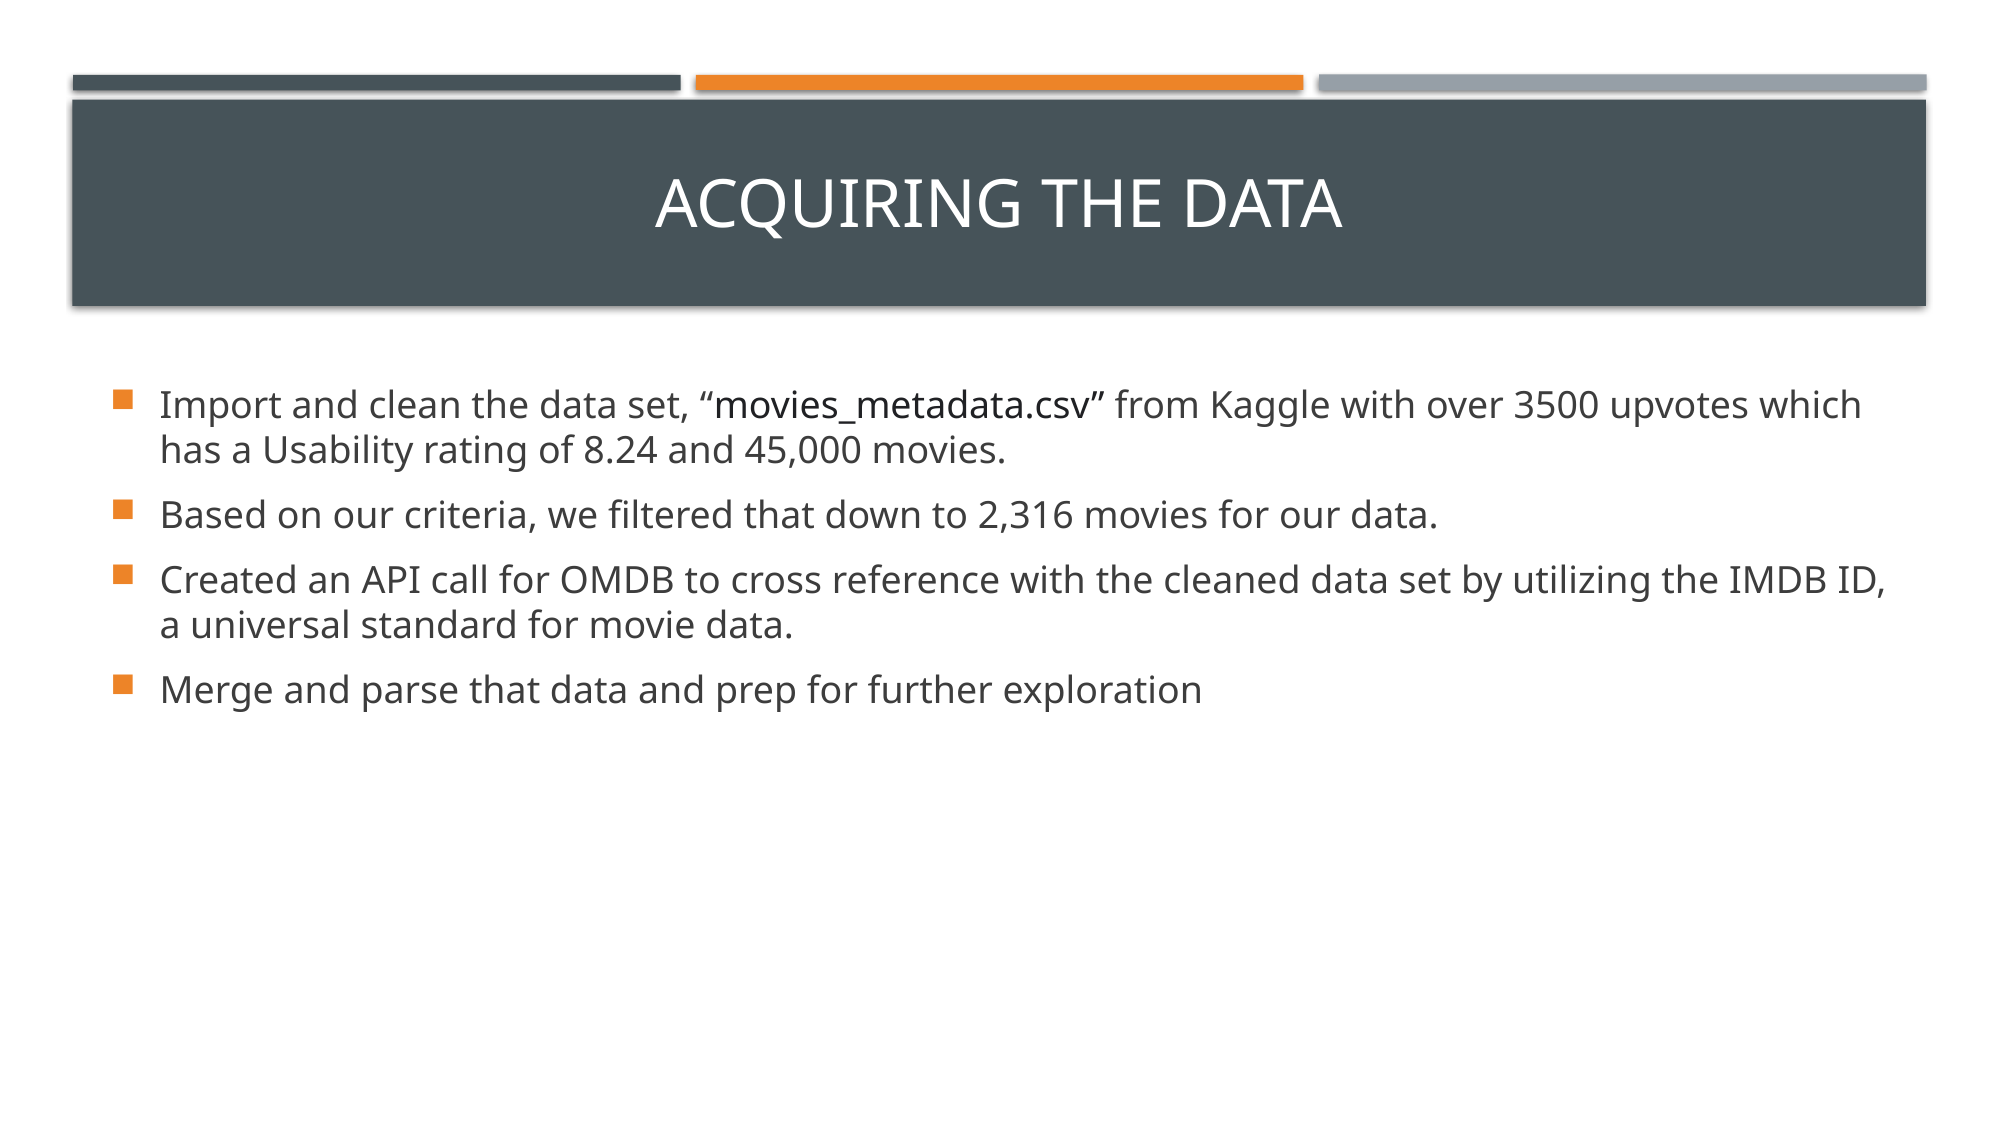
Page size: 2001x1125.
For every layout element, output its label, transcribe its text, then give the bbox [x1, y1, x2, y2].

title Acquiring the data [94, 119, 1904, 282]
list Import and clean the data set, “movies_metadata.csv” from Kaggle with over 3500 upvotes which has a Usability rating of 8.24 and 45,000 movies. Based on our criteria, we filtered that down to 2,316 movies for our data. Created an API call for OMDB to cross reference with the cleaned data set by utilizing the IMDB ID, a universal standard for movie data. Merge and parse that data and prep for further exploration [94, 369, 1904, 789]
